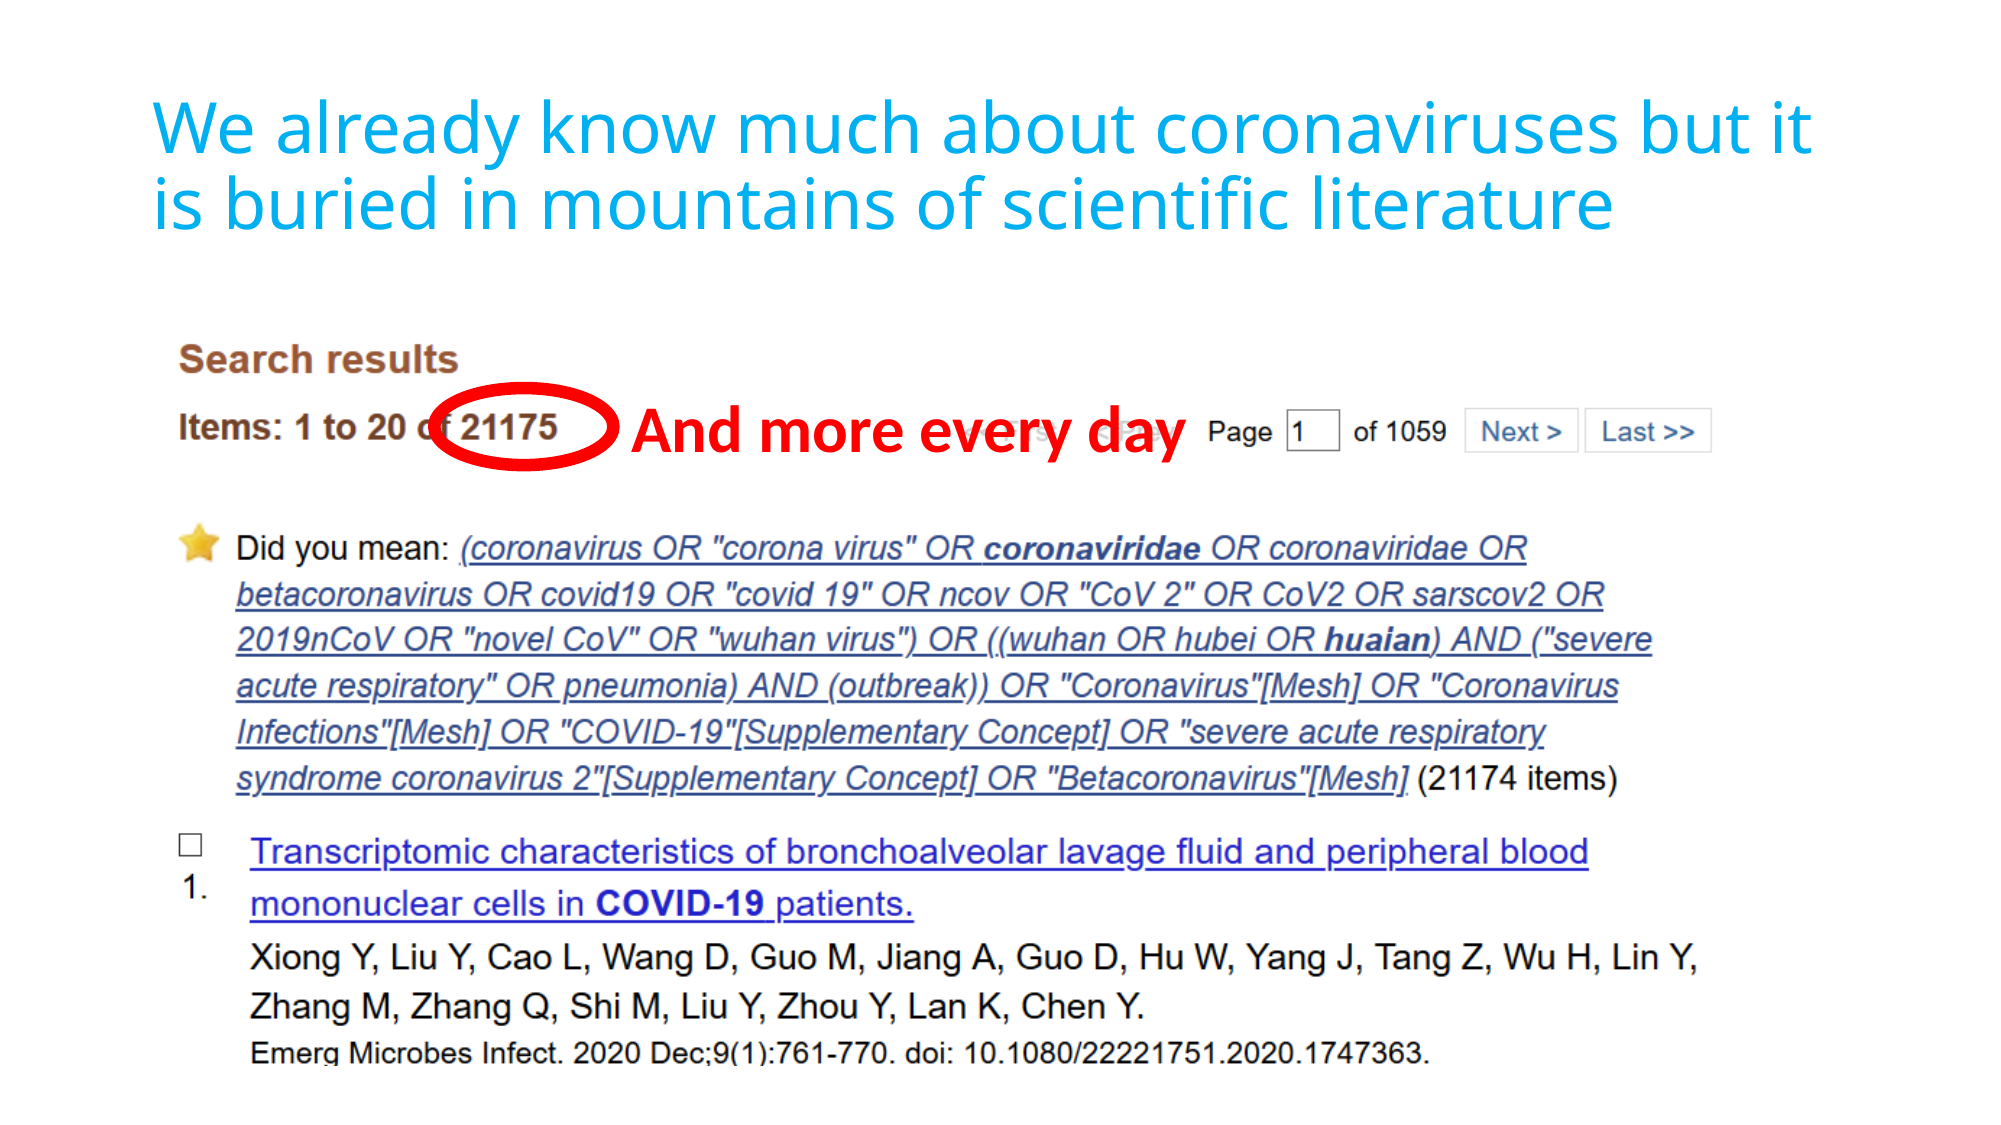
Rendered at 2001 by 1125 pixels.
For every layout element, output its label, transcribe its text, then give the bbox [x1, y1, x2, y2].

title We already know much about coronaviruses but it is buried in mountains of scientific literature [137, 59, 1863, 278]
picture [137, 299, 1722, 1066]
